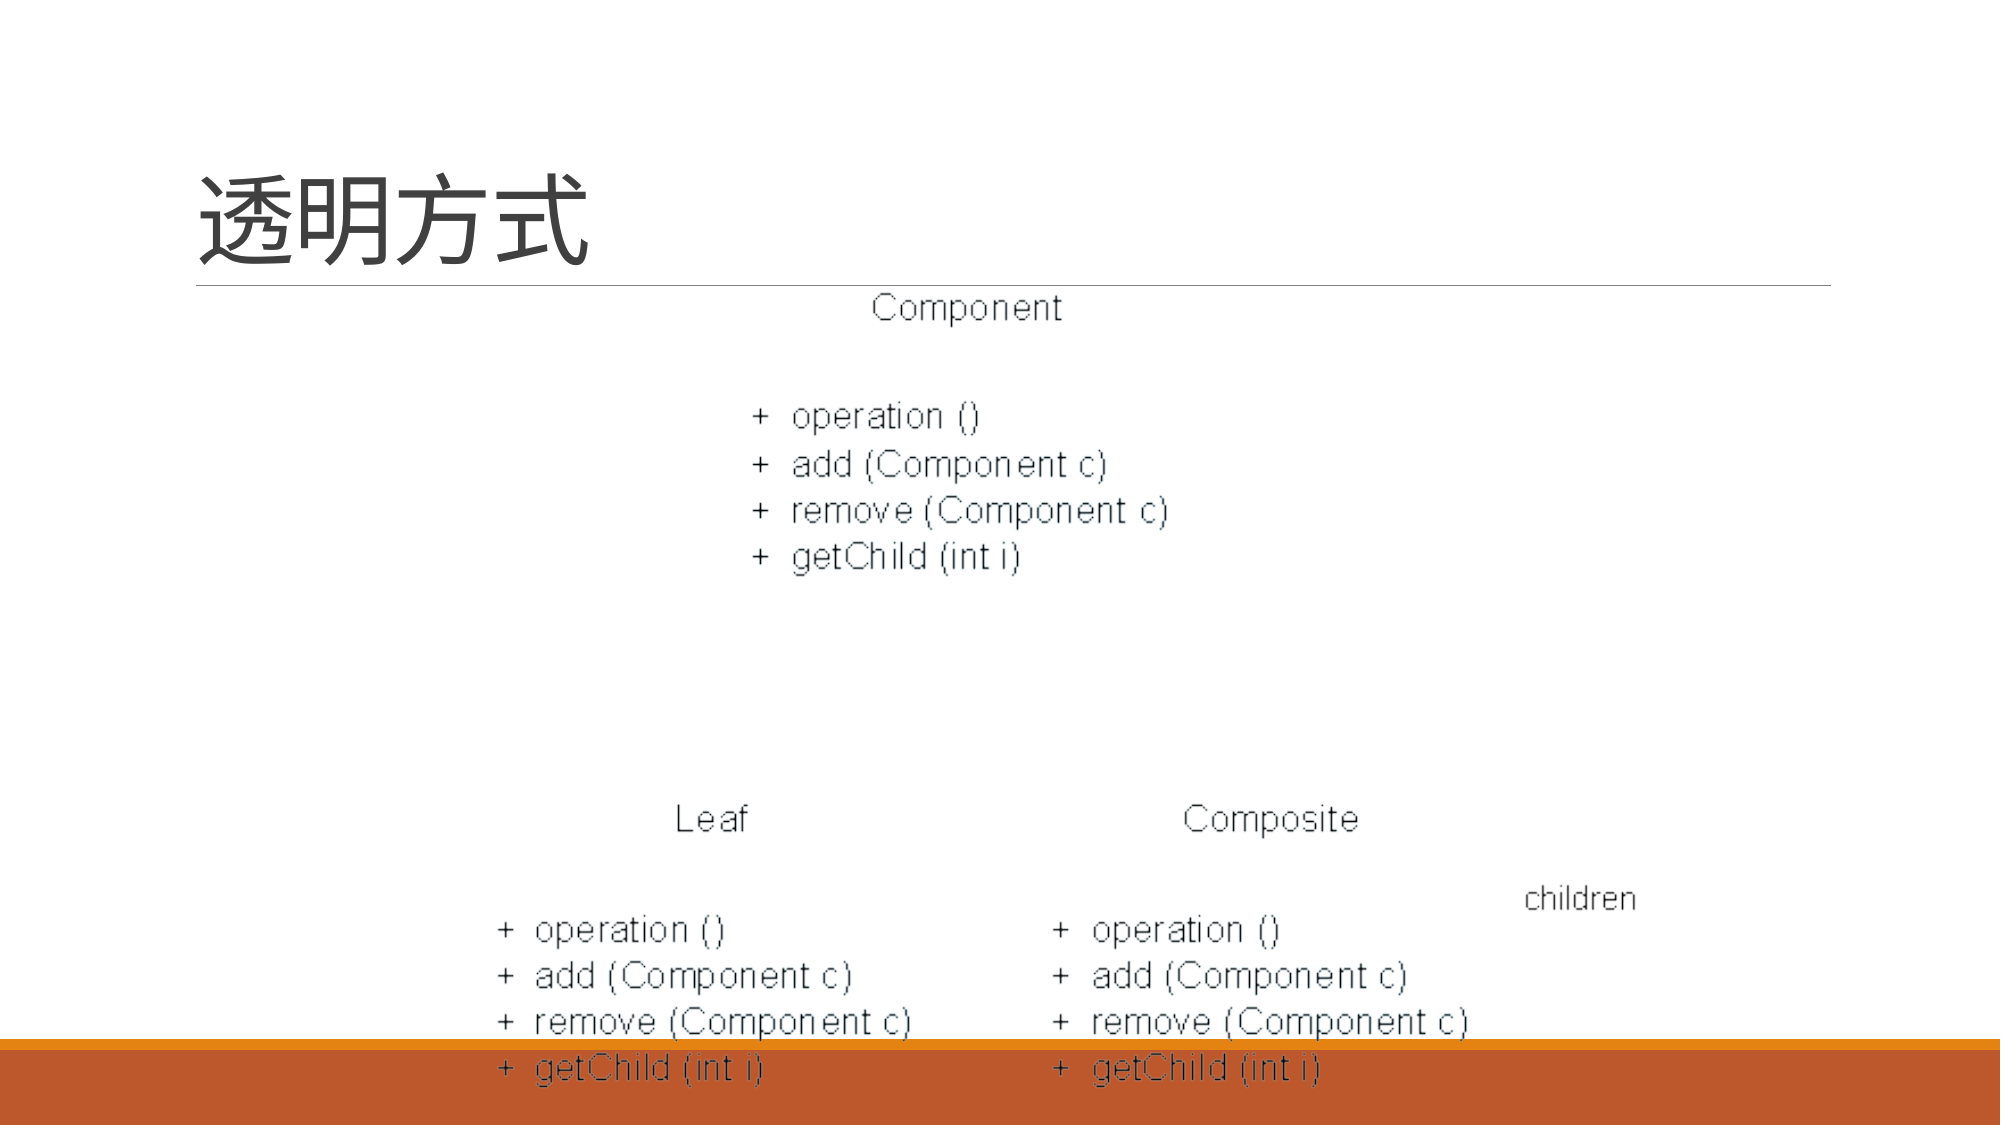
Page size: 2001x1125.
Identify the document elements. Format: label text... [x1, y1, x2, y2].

picture [436, 259, 1713, 1125]
title 透明方式 [180, 47, 1830, 285]
